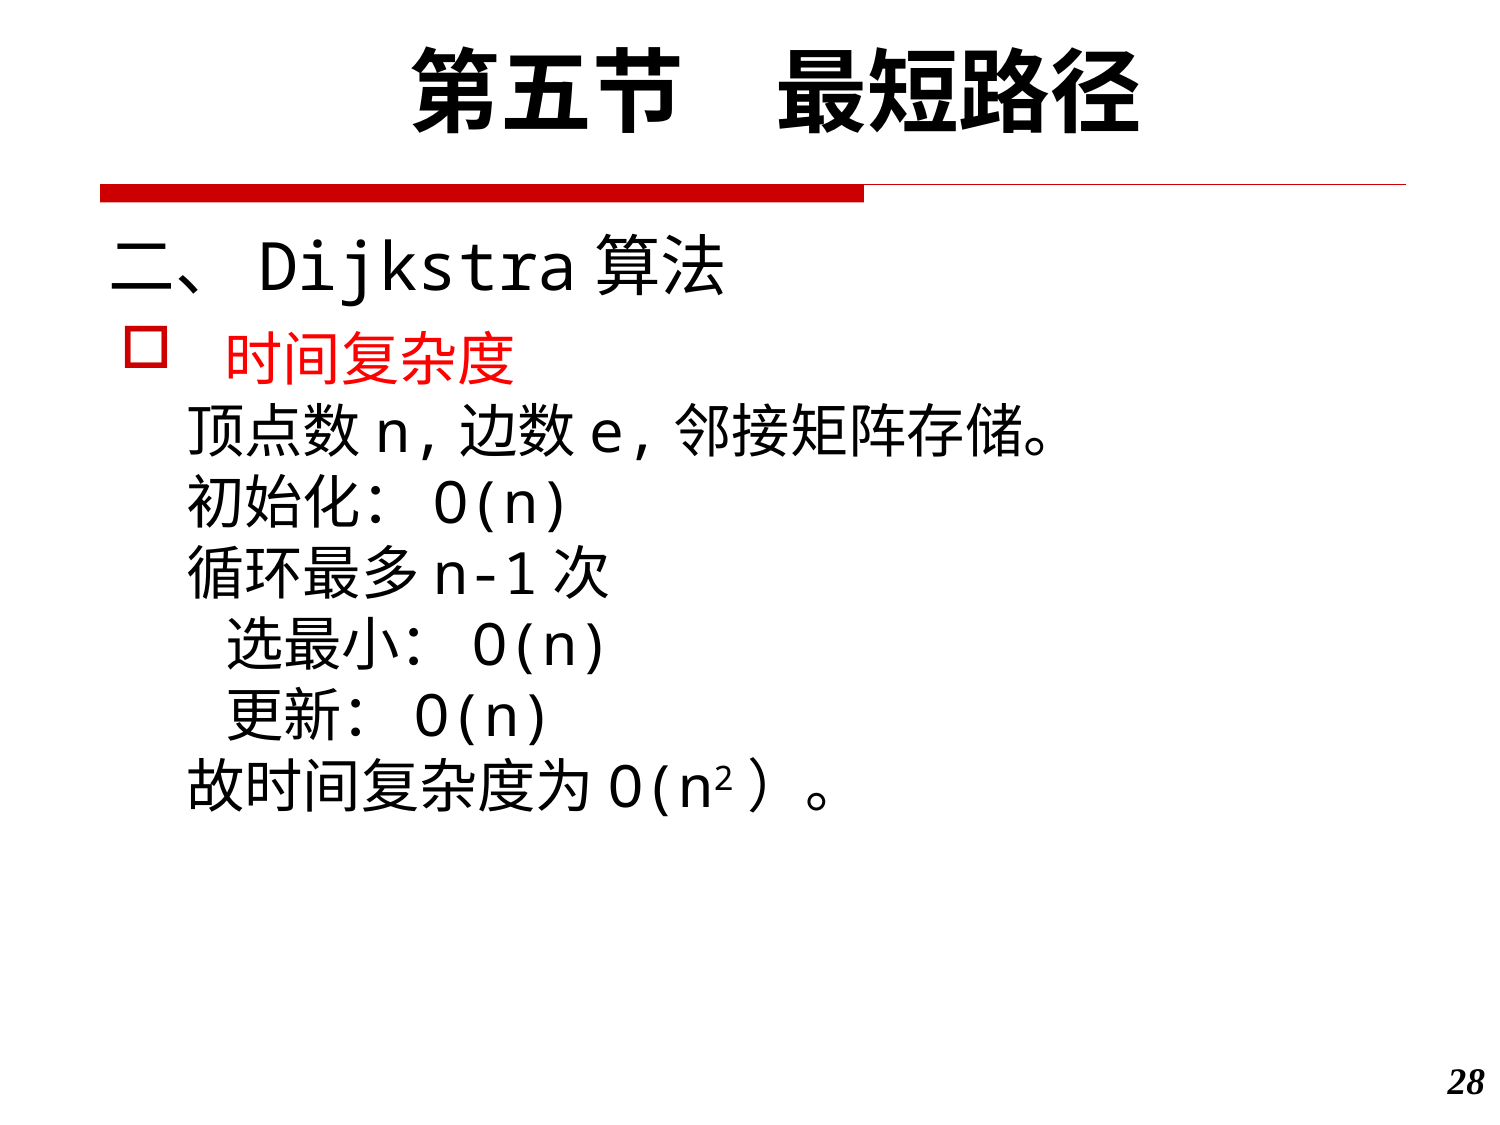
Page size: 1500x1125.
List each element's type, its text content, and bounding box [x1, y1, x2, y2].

text_box 28 [1400, 1049, 1500, 1110]
list 时间复杂度 顶点数n,边数e,邻接矩阵存储。 初始化：O(n) 循环最多n-1次 选最小：O(n) 更新：O(n) 故时间复杂度为O(n2）。 [105, 339, 1266, 1003]
title 二、Dijkstra算法 [93, 199, 1500, 312]
text_box 第五节 最短路径 [82, 26, 1470, 151]
